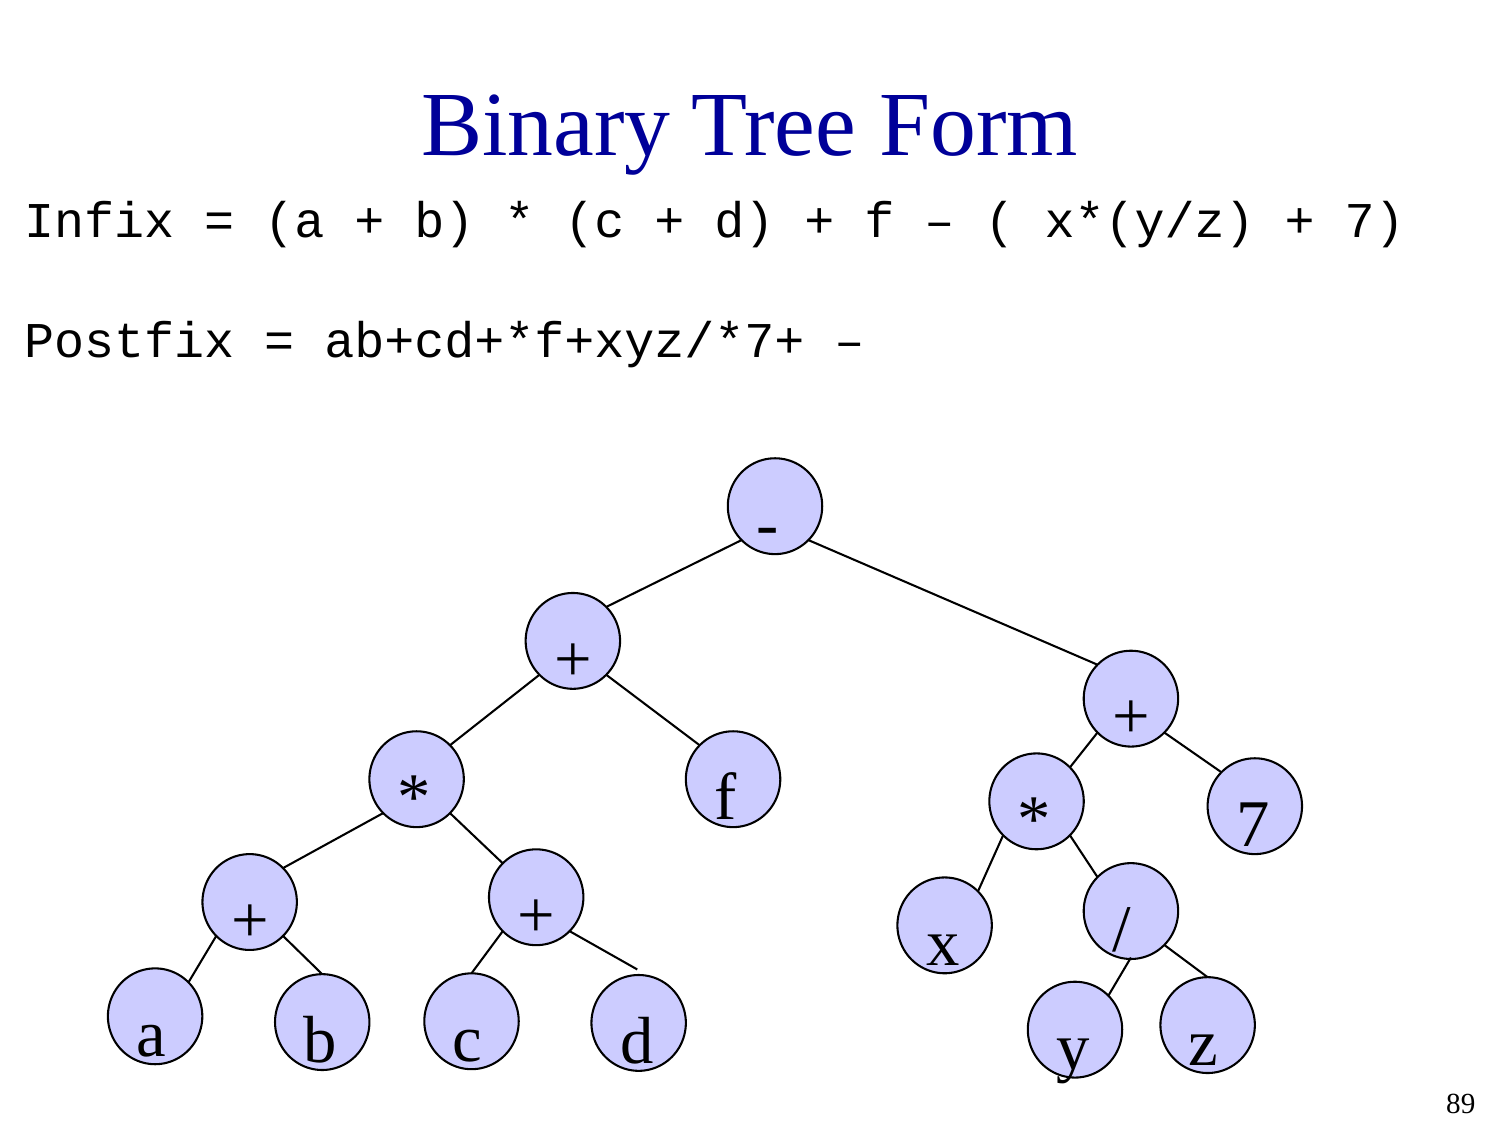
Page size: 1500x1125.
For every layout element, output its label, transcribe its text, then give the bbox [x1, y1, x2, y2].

text_box + [525, 592, 621, 689]
text_box z [1160, 977, 1255, 1074]
text_box d [591, 975, 686, 1071]
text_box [606, 540, 742, 607]
text_box b [275, 974, 370, 1071]
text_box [1164, 732, 1222, 773]
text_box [1069, 835, 1098, 878]
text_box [808, 539, 1098, 665]
text_box Infix = (a + b) * (c + d) + f – ( x*(y/z) + 7) Postfix = ab+cd+*f+xyz/*7+ – [0, 179, 1450, 375]
text_box f [685, 731, 781, 828]
title Binary Tree Form [112, 24, 1388, 179]
text_box y [1027, 981, 1123, 1078]
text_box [449, 674, 540, 746]
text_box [569, 931, 638, 970]
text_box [606, 674, 700, 746]
text_box + [488, 849, 584, 946]
text_box + [1083, 650, 1179, 747]
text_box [282, 813, 384, 869]
text_box x [897, 877, 992, 974]
text_box c [424, 973, 519, 1070]
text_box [188, 935, 217, 983]
text_box * [369, 731, 464, 828]
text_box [1108, 958, 1131, 996]
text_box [449, 813, 503, 864]
text_box / [1083, 863, 1179, 959]
text_box - [727, 458, 823, 555]
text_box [977, 835, 1004, 892]
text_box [1164, 944, 1208, 978]
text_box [1069, 732, 1098, 768]
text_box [471, 931, 503, 974]
text_box 7 [1207, 758, 1303, 855]
slide_number 89 [1178, 1064, 1491, 1125]
text_box * [989, 753, 1084, 850]
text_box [283, 935, 323, 975]
text_box a [107, 968, 203, 1065]
text_box + [202, 854, 297, 950]
